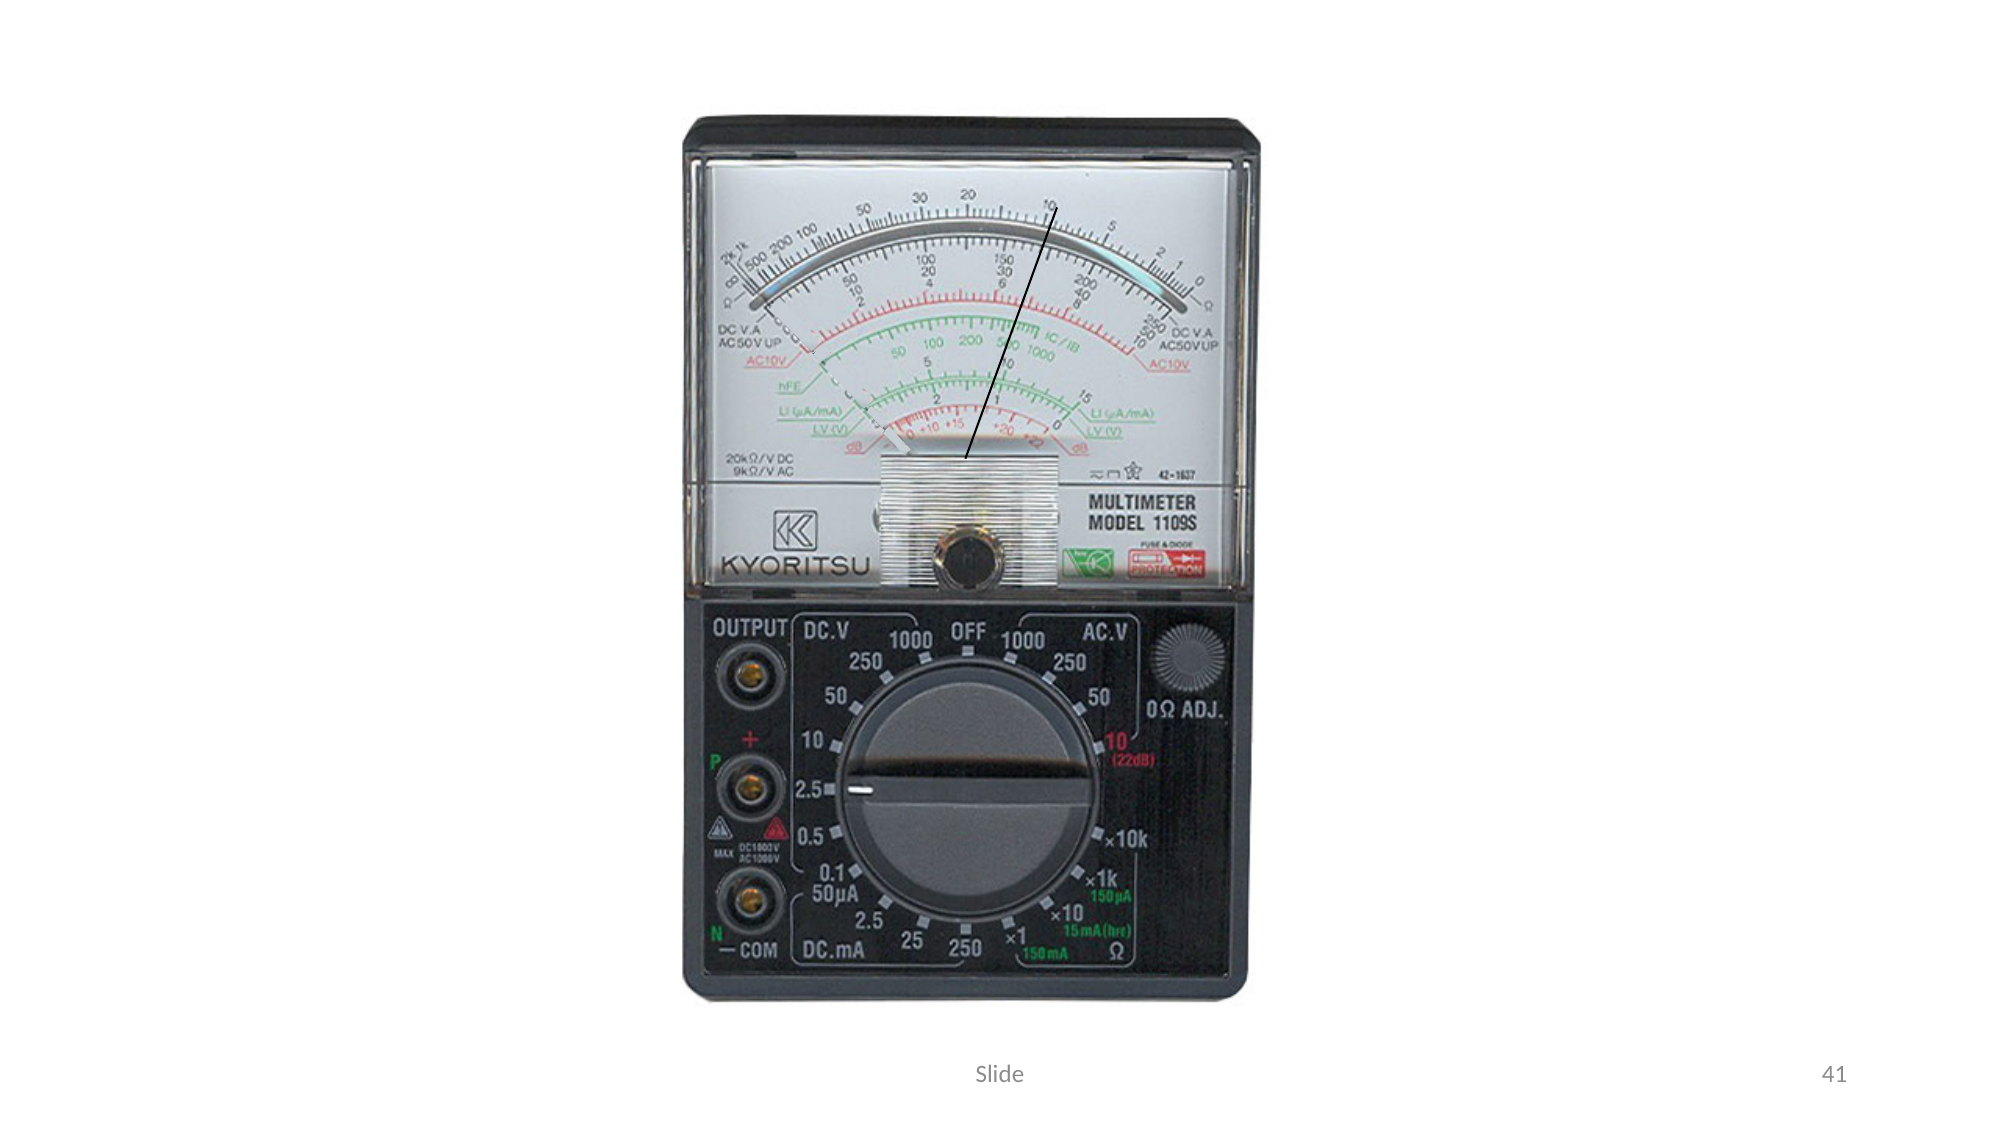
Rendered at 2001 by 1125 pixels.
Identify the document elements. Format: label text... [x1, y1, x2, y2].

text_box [965, 207, 1058, 459]
slide_number 41 [1412, 1042, 1863, 1103]
footer Slide [662, 1042, 1338, 1103]
picture [531, 93, 1469, 1032]
